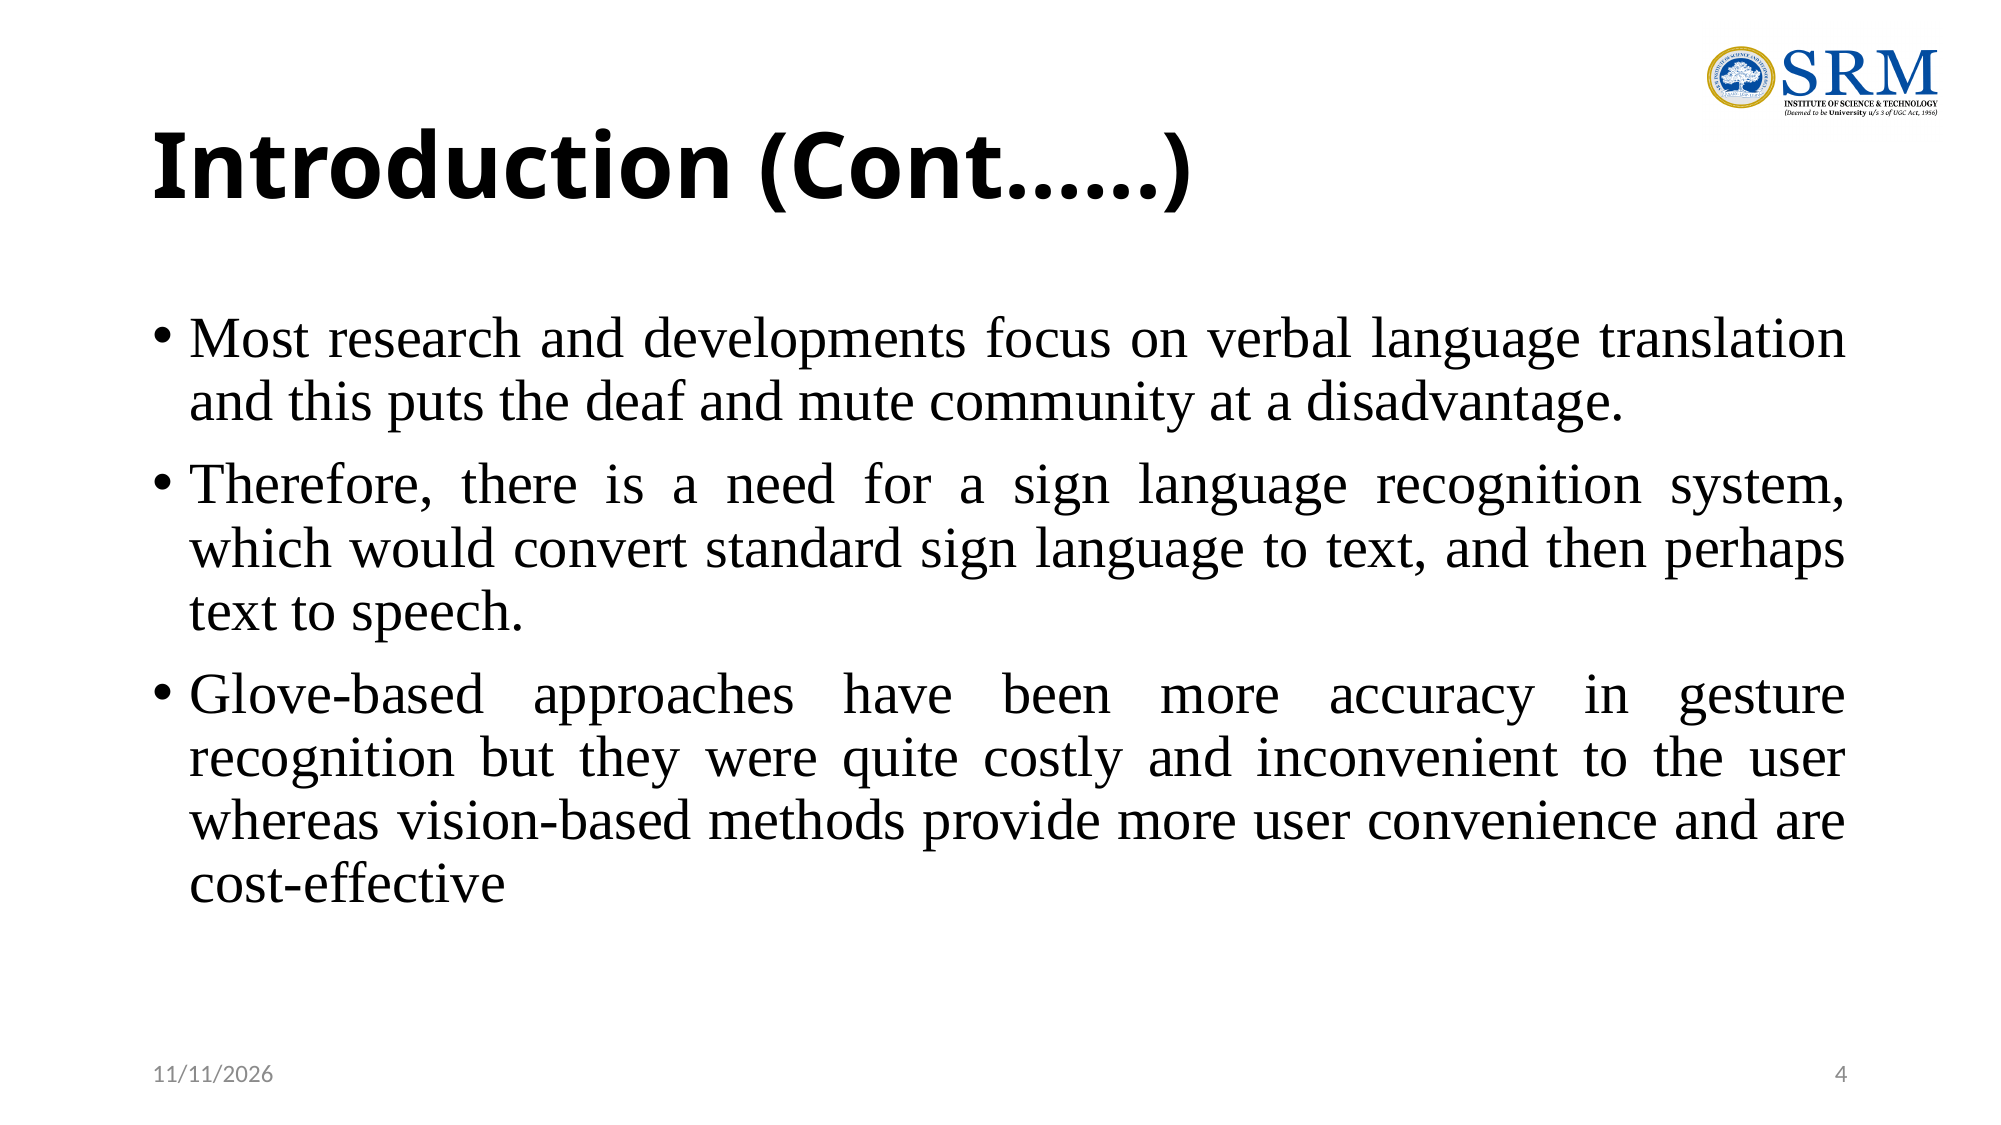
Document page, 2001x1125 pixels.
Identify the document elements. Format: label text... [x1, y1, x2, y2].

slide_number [137, 1042, 588, 1103]
picture [1702, 21, 1943, 142]
title Introduction (Cont.…..) [137, 59, 1863, 278]
slide_number 4 [1412, 1042, 1863, 1103]
list Most research and developments focus on verbal language translation and this puts the deaf and mute community at a disadvantage. Therefore, there is a need for a sign language recognition system, which would convert standard sign language to text, and then perhaps text to speech. Glove-based approaches have been more accuracy in gesture recognition but they were quite costly and inconvenient to the user whereas vision-based methods provide more user convenience and are cost-effective [137, 299, 1863, 1014]
